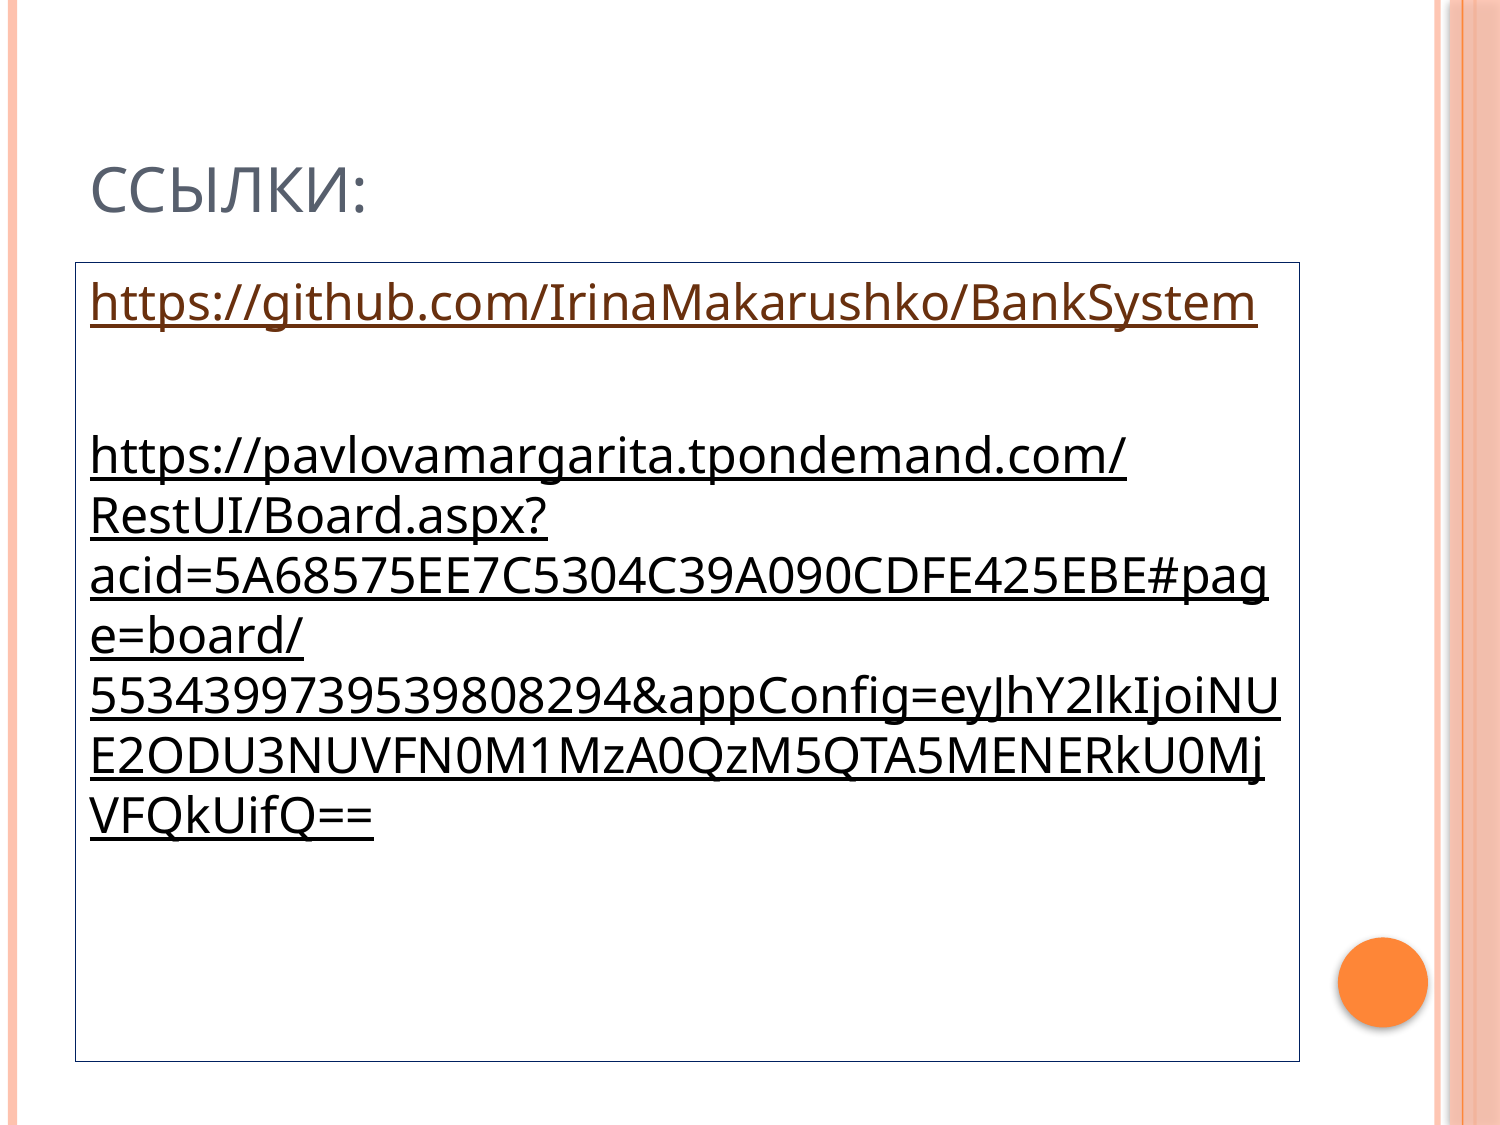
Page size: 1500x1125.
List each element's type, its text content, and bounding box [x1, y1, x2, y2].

title Ссылки: [75, 45, 1300, 233]
list https://github.com/IrinaMakarushko/BankSystem https://pavlovamargarita.tpondemand.com/RestUI/Board.aspx?acid=5A68575EE7C5304C39A090CDFE425EBE#page=board/5534399739539808294&appConfig=eyJhY2lkIjoiNUE2ODU3NUVFN0M1MzA0QzM5QTA5MENERkU0MjVFQkUifQ== [75, 262, 1300, 1062]
